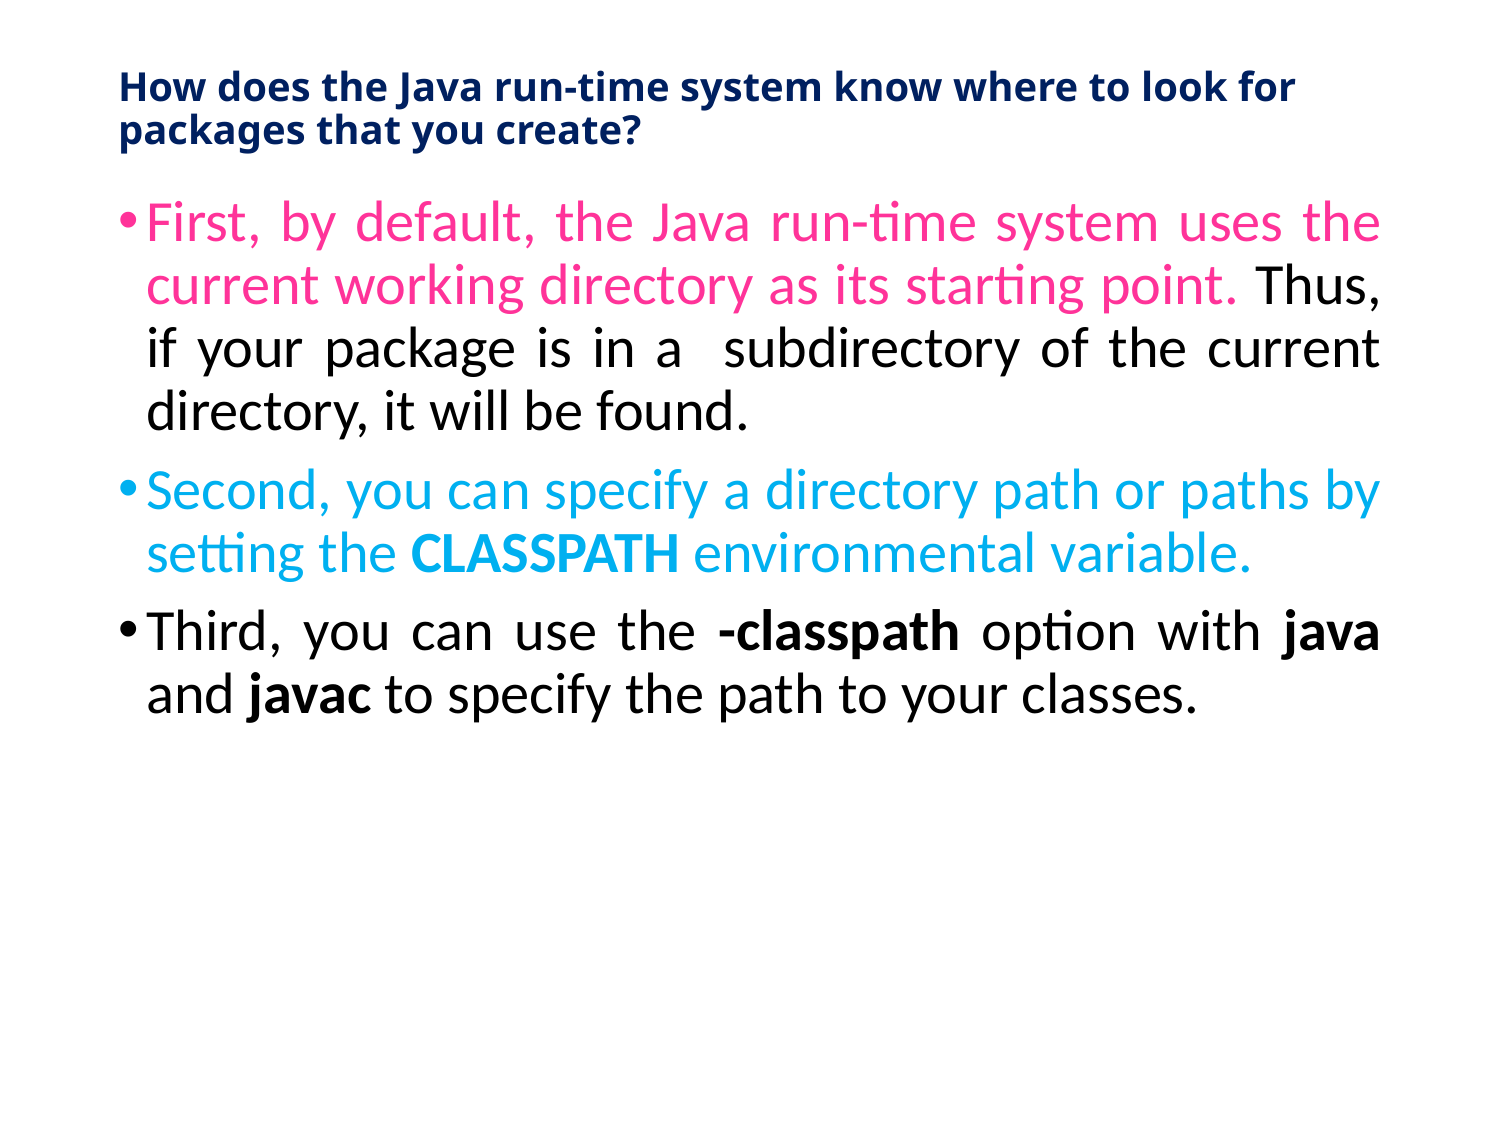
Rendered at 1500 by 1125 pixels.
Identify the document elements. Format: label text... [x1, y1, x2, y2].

title How does the Java run-time system know where to look for packages that you create? [103, 59, 1397, 184]
list First, by default, the Java run-time system uses the current working directory as its starting point. Thus, if your package is in a subdirectory of the current directory, it will be found. Second, you can specify a directory path or paths by setting the CLASSPATH environmental variable. Third, you can use the -classpath option with java and javac to specify the path to your classes. [103, 184, 1397, 464]
